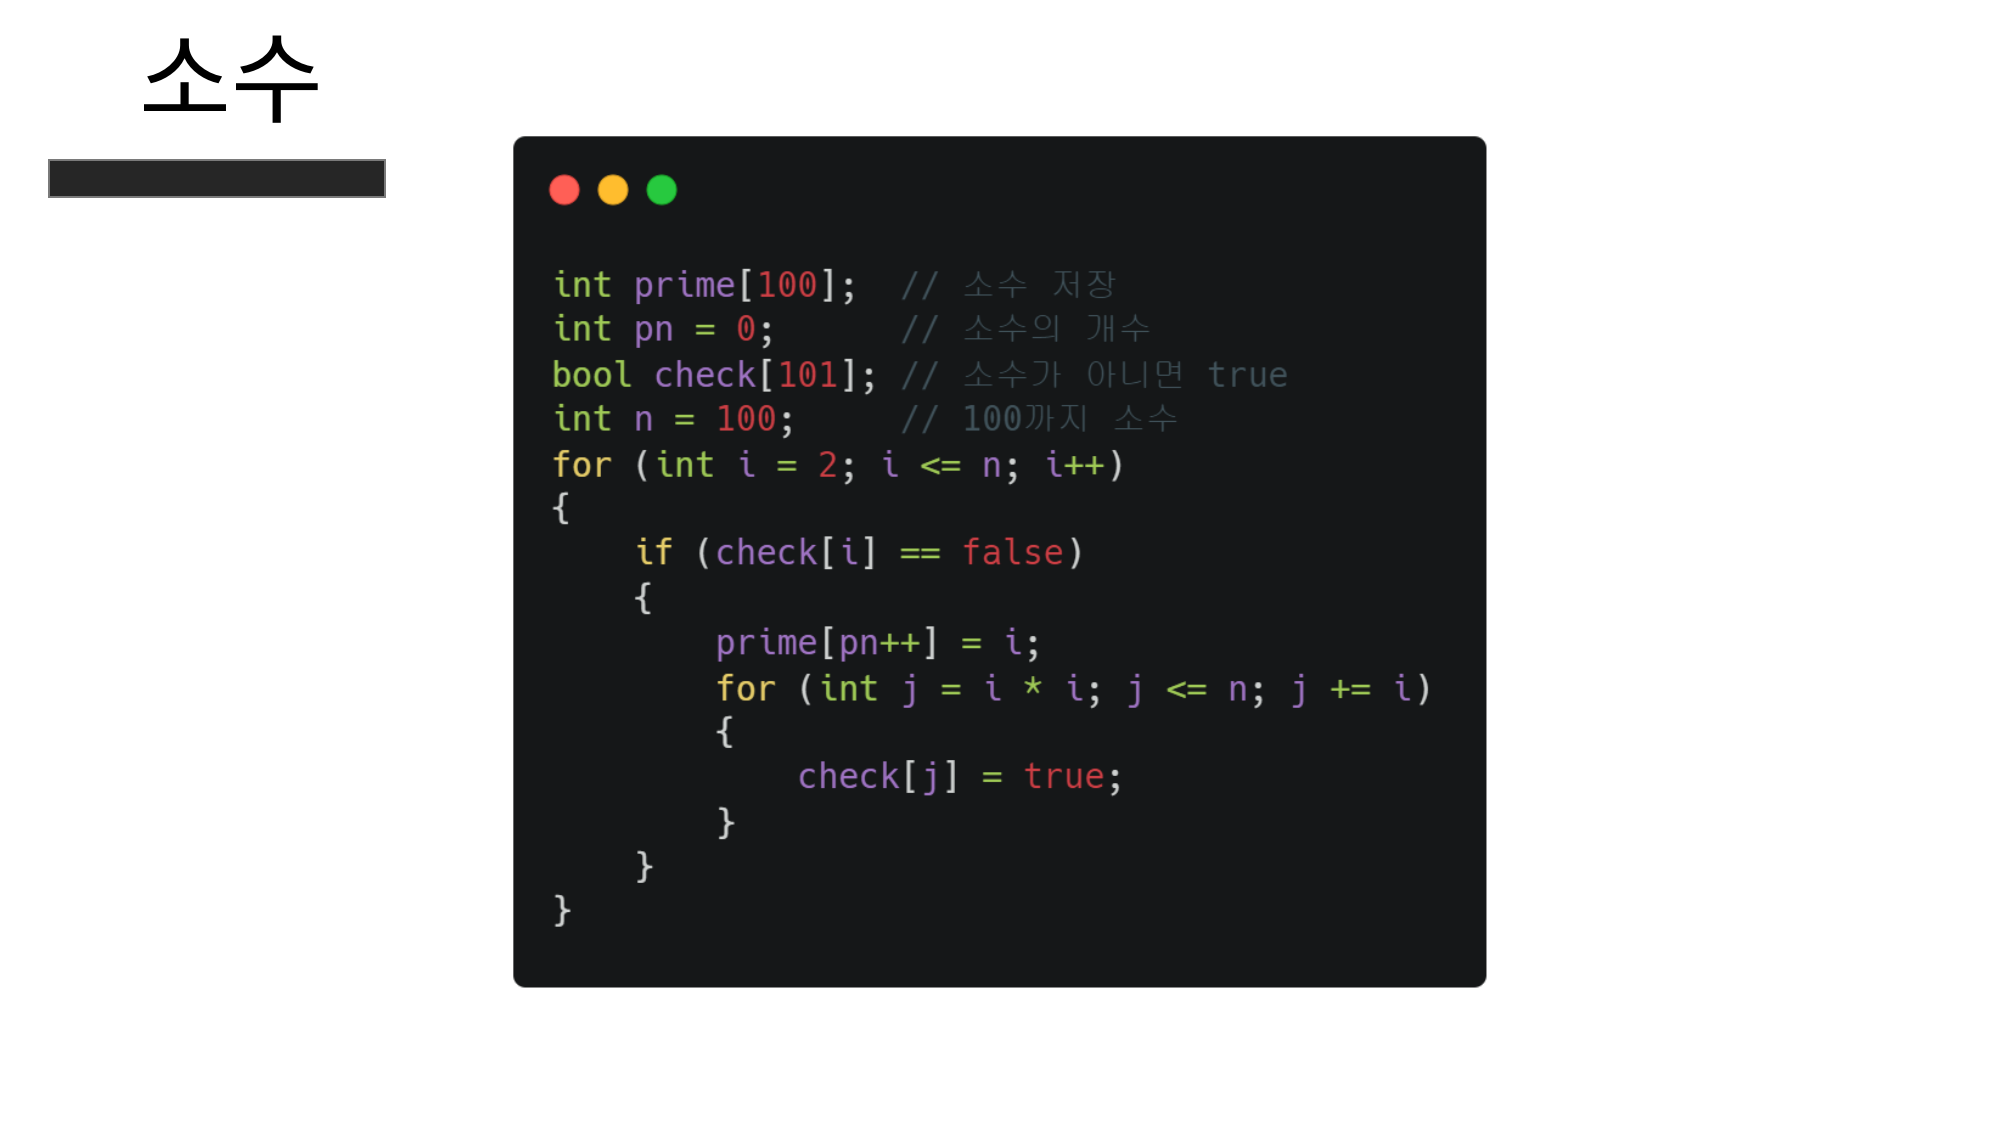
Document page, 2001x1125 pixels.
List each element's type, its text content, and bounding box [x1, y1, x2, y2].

text_box [48, 159, 376, 198]
picture [376, 0, 1624, 1125]
text_box 소수 [0, 0, 376, 145]
